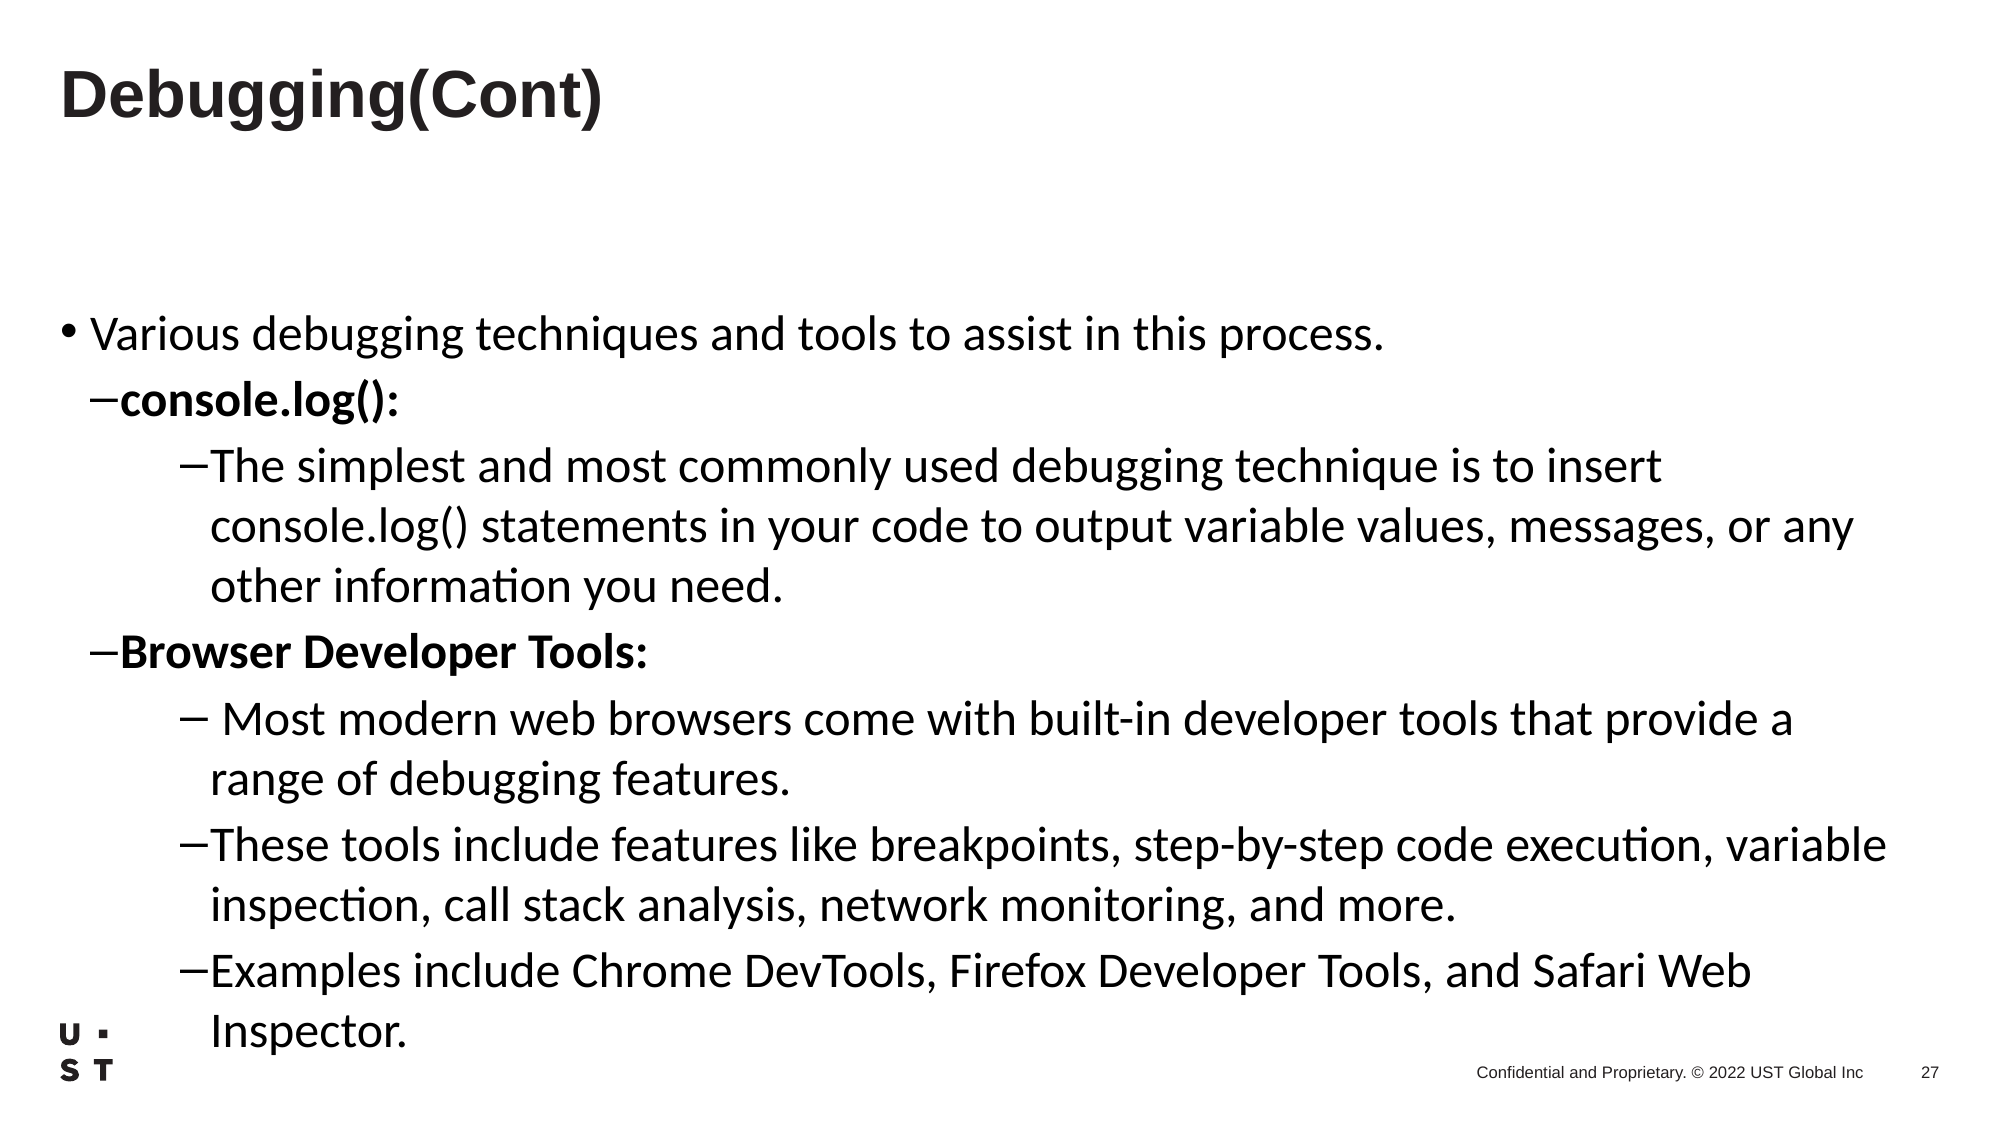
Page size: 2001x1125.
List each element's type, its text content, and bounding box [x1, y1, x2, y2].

title Debugging(Cont) [60, 60, 1940, 210]
list Various debugging techniques and tools to assist in this process. console.log(): The simplest and most commonly used debugging technique is to insert console.log() statements in your code to output variable values, messages, or any other information you need. Browser Developer Tools: Most modern web browsers come with built-in developer tools that provide a range of debugging features. These tools include features like breakpoints, step-by-step code execution, variable inspection, call stack analysis, network monitoring, and more. Examples include Chrome DevTools, Firefox Developer Tools, and Safari Web Inspector. [60, 299, 1912, 1077]
